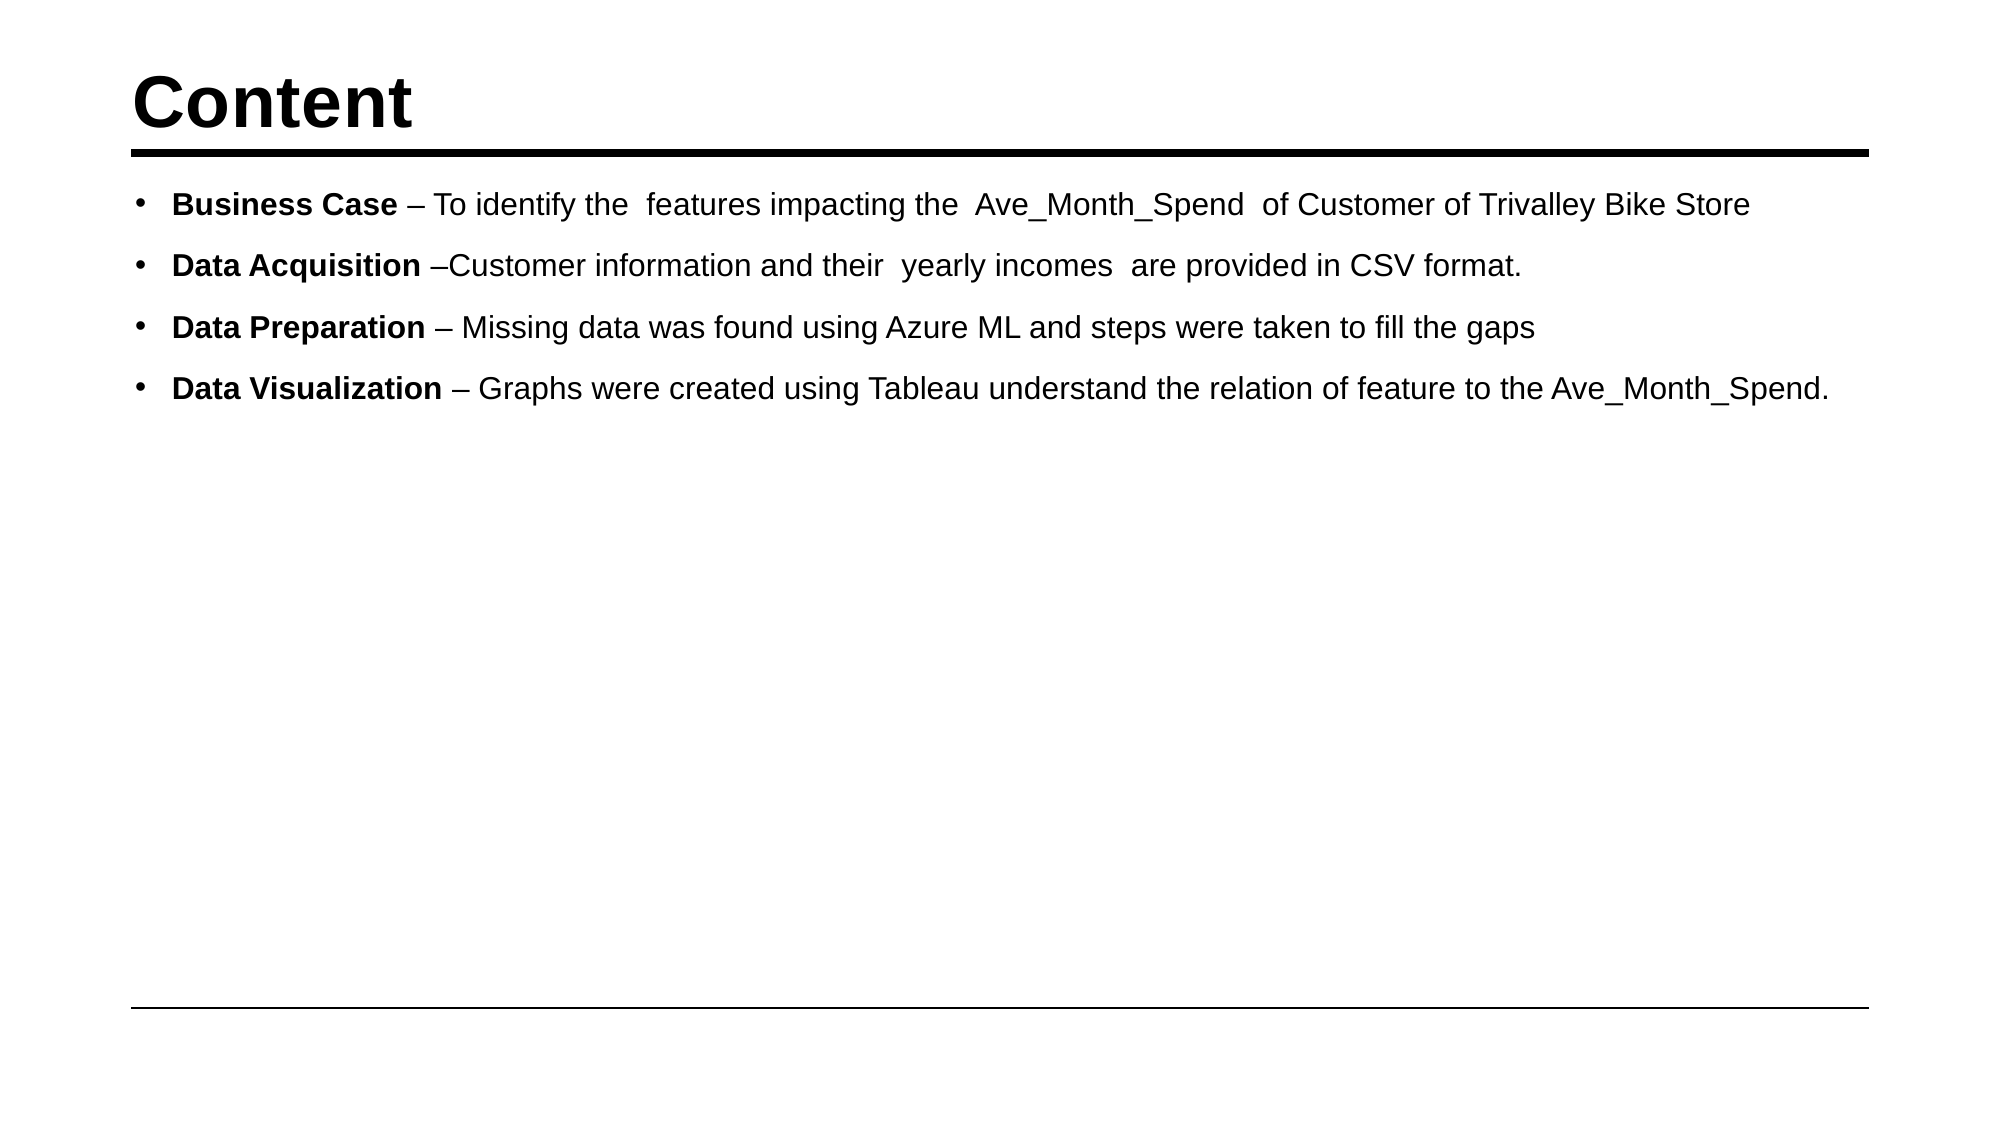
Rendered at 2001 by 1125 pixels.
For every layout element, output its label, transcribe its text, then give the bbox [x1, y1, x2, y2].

title Content [117, 47, 1768, 150]
text_box Business Case – To identify the features impacting the Ave_Month_Spend of Customer of Trivalley Bike Store Data Acquisition –Customer information and their yearly incomes are provided in CSV format. Data Preparation – Missing data was found using Azure ML and steps were taken to fill the gaps Data Visualization – Graphs were created using Tableau understand the relation of feature to the Ave_Month_Spend. [120, 168, 1870, 478]
